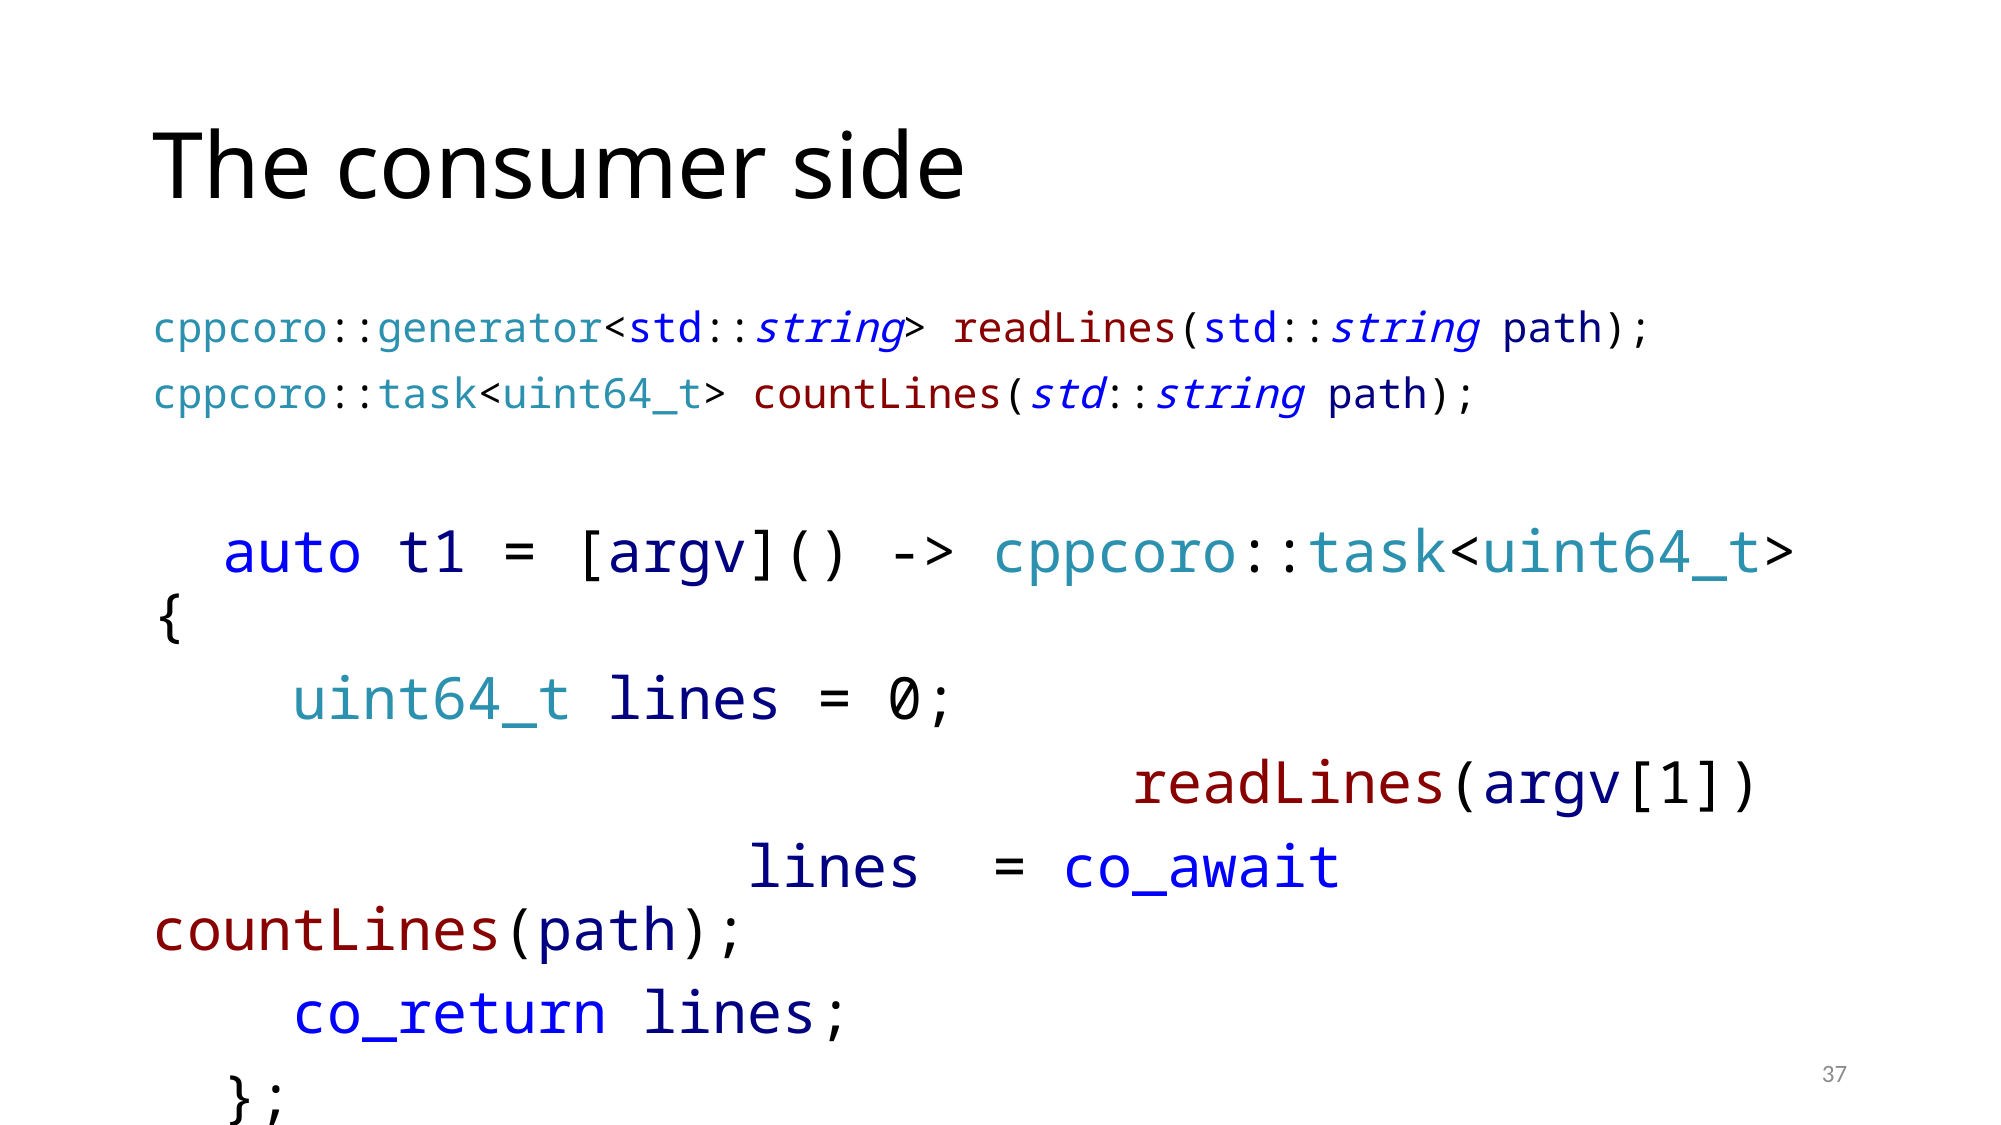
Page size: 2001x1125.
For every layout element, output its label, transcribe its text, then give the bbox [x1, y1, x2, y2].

slide_number 37 [1412, 1042, 1863, 1103]
list cppcoro::generator<std::string> readLines(std::string path); cppcoro::task<uint64_t> countLines(std::string path); auto t1 = [argv]() -> cppcoro::task<uint64_t> { uint64_t lines = 0; for (const auto& path : readLines(argv[1])) lines += co_await countLines(path); co_return lines; }; [137, 299, 1863, 1014]
title The consumer side [137, 59, 1863, 278]
